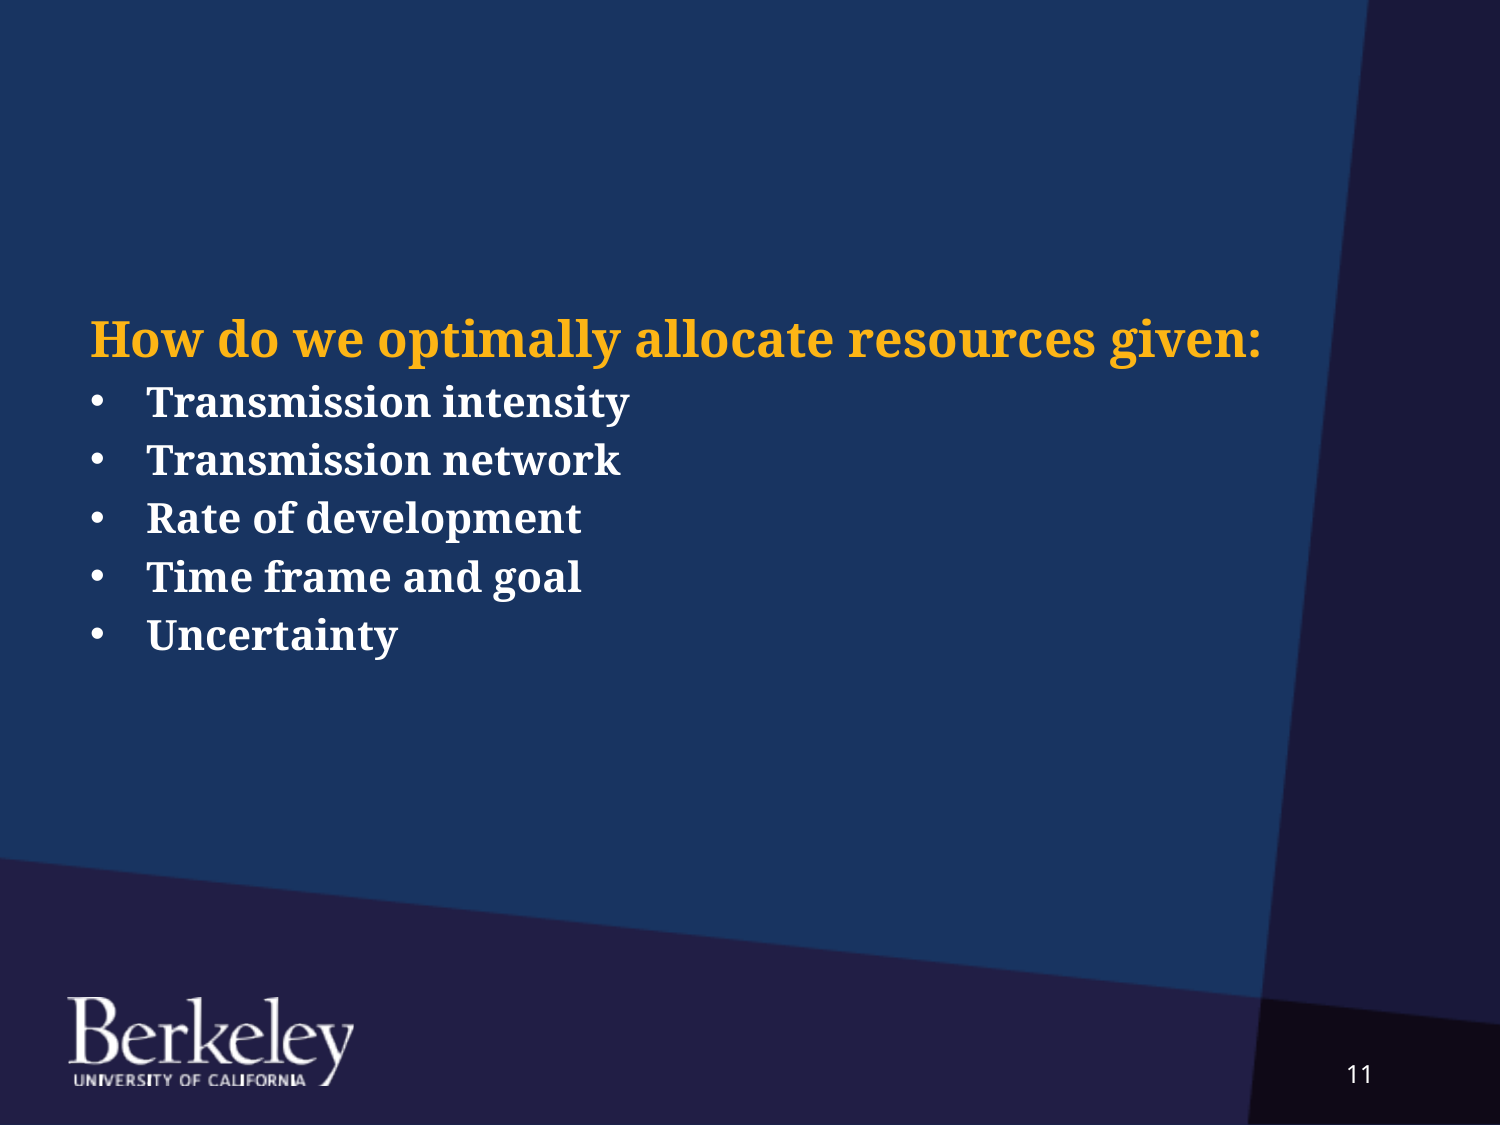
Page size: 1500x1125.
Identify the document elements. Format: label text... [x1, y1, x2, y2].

list How do we optimally allocate resources given: Transmission intensity Transmission network Rate of development Time frame and goal Uncertainty [75, 299, 1296, 762]
picture [0, 0, 1500, 1125]
